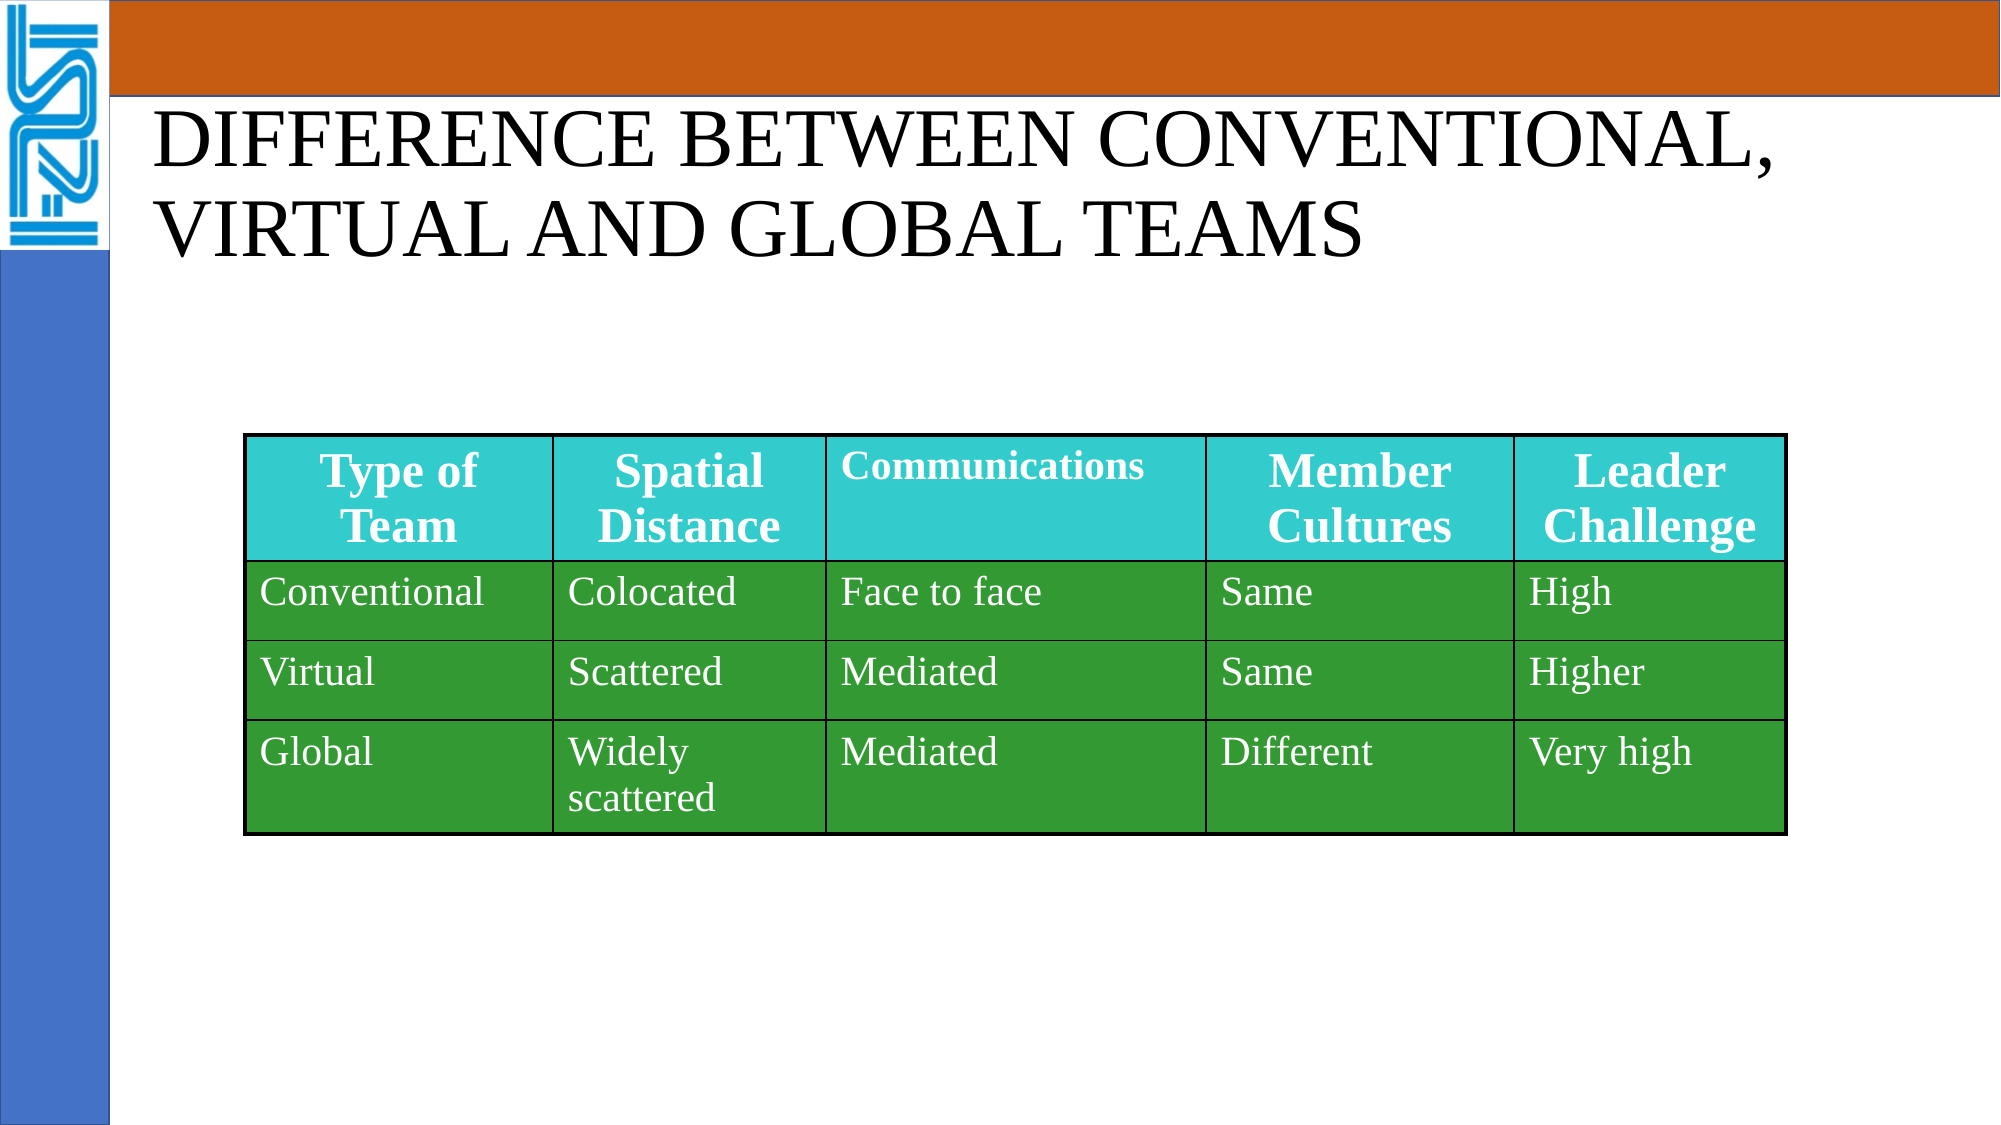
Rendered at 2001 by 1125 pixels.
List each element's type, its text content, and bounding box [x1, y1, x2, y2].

table_header Spatial Distance [554, 437, 825, 560]
table_cell Same [1207, 562, 1513, 640]
table_cell Global [247, 721, 552, 832]
picture [0, 1, 180, 250]
table_cell Colocated [554, 562, 825, 640]
text_box [110, 0, 2000, 97]
table_header Leader Challenge [1515, 437, 1784, 560]
text_box [0, 250, 110, 1125]
table_cell Mediated [827, 641, 1205, 719]
table_cell Conventional [247, 562, 552, 640]
table_header Communications [827, 437, 1205, 560]
table_cell Same [1207, 641, 1513, 719]
table_cell Different [1207, 721, 1513, 832]
table_cell Higher [1515, 641, 1784, 719]
table_cell Face to face [827, 562, 1205, 640]
table_cell Very high [1515, 721, 1784, 832]
table_cell Scattered [554, 641, 825, 719]
table_header Type of Team [247, 437, 552, 560]
table_cell Widely scattered [554, 721, 825, 832]
title DIFFERENCE BETWEEN CONVENTIONAL, VIRTUAL AND GLOBAL TEAMS [137, 97, 1863, 294]
table_cell Virtual [247, 641, 552, 719]
table_cell Mediated [827, 721, 1205, 832]
table_header Member Cultures [1207, 437, 1513, 560]
table_cell High [1515, 562, 1784, 640]
